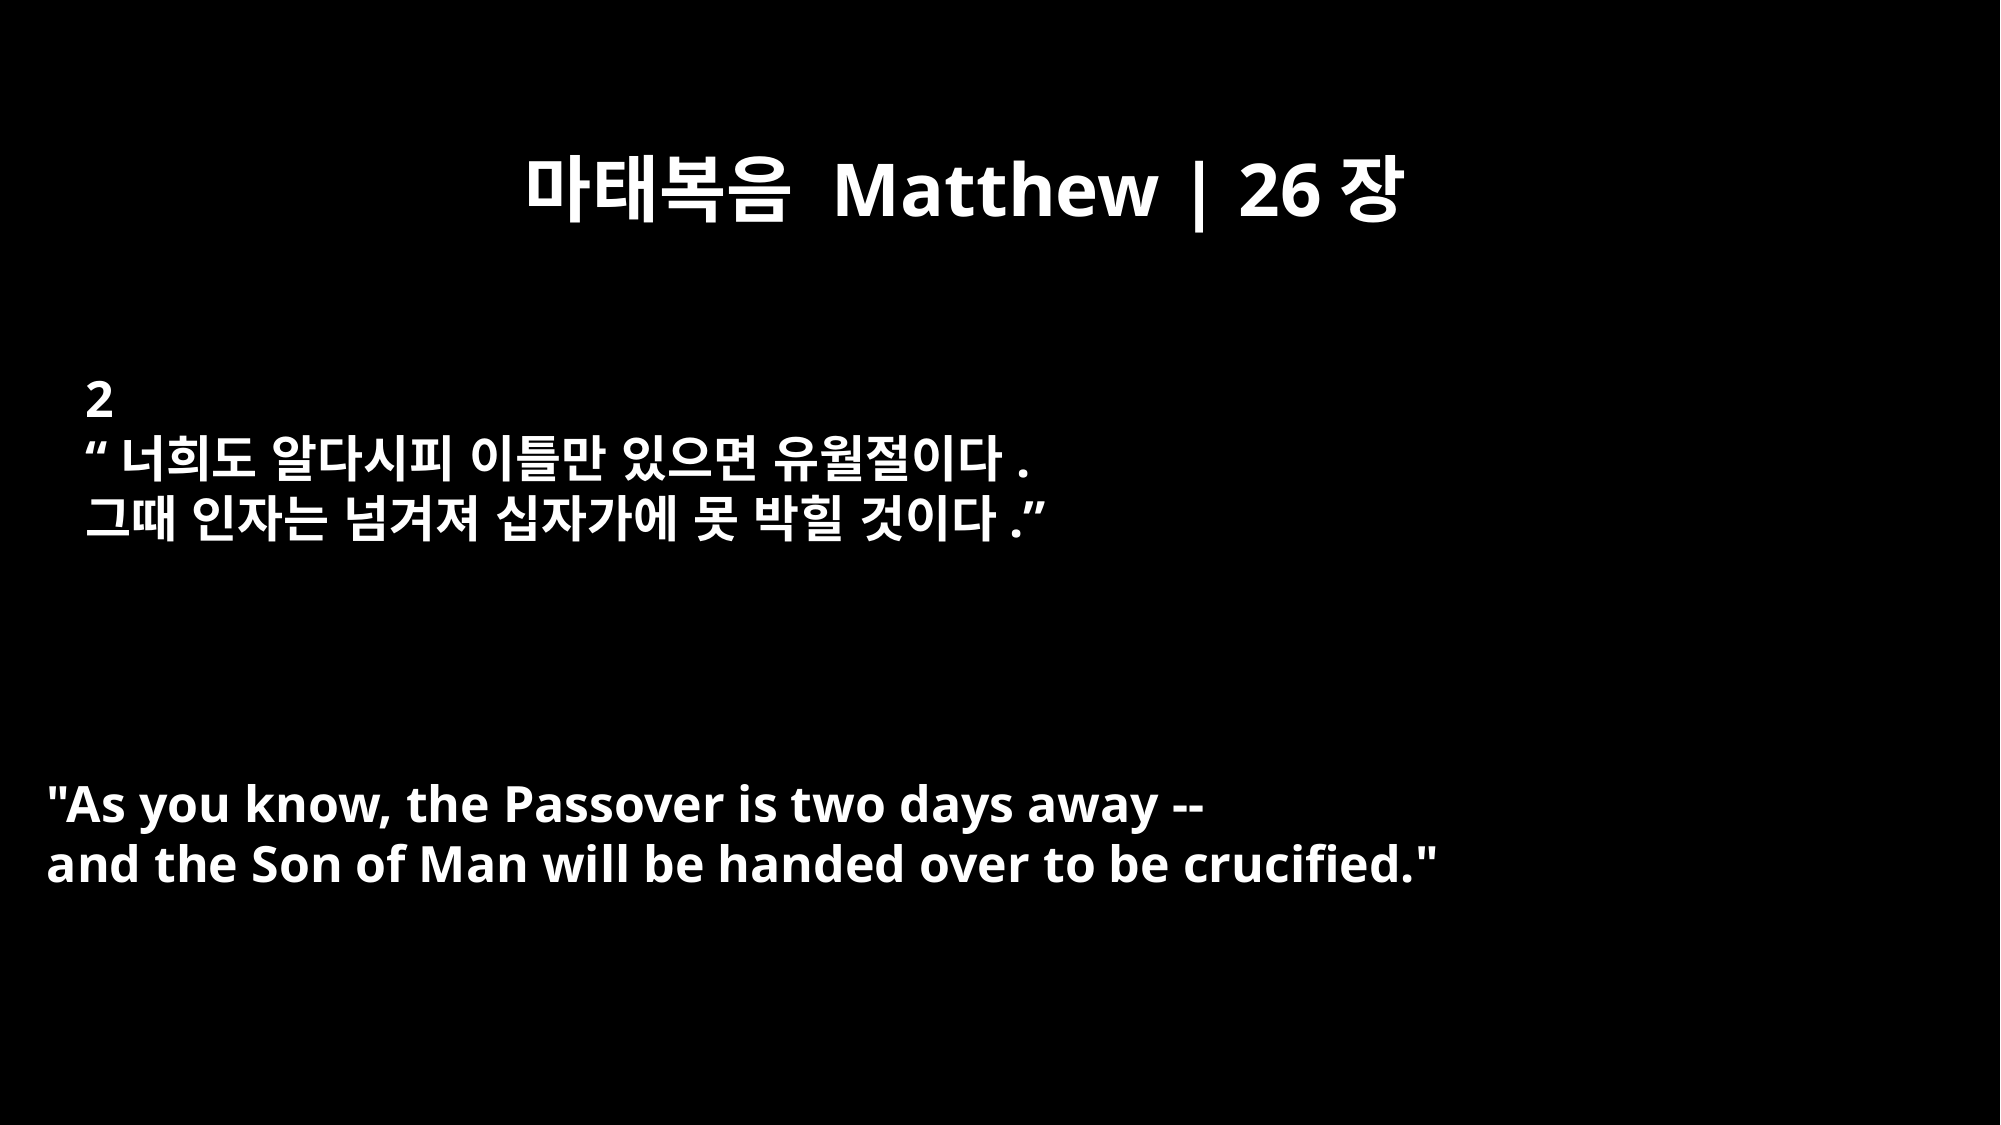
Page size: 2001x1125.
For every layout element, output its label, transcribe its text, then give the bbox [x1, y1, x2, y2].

text_box "As you know, the Passover is two days away -- and the Son of Man will be handed over to be crucified." [32, 764, 1455, 900]
text_box 마태복음 Matthew | 26장 [510, 136, 1422, 239]
text_box 2 “너희도 알다시피 이틀만 있으면 유월절이다. 그때 인자는 넘겨져 십자가에 못 박힐 것이다.” [70, 359, 1062, 555]
